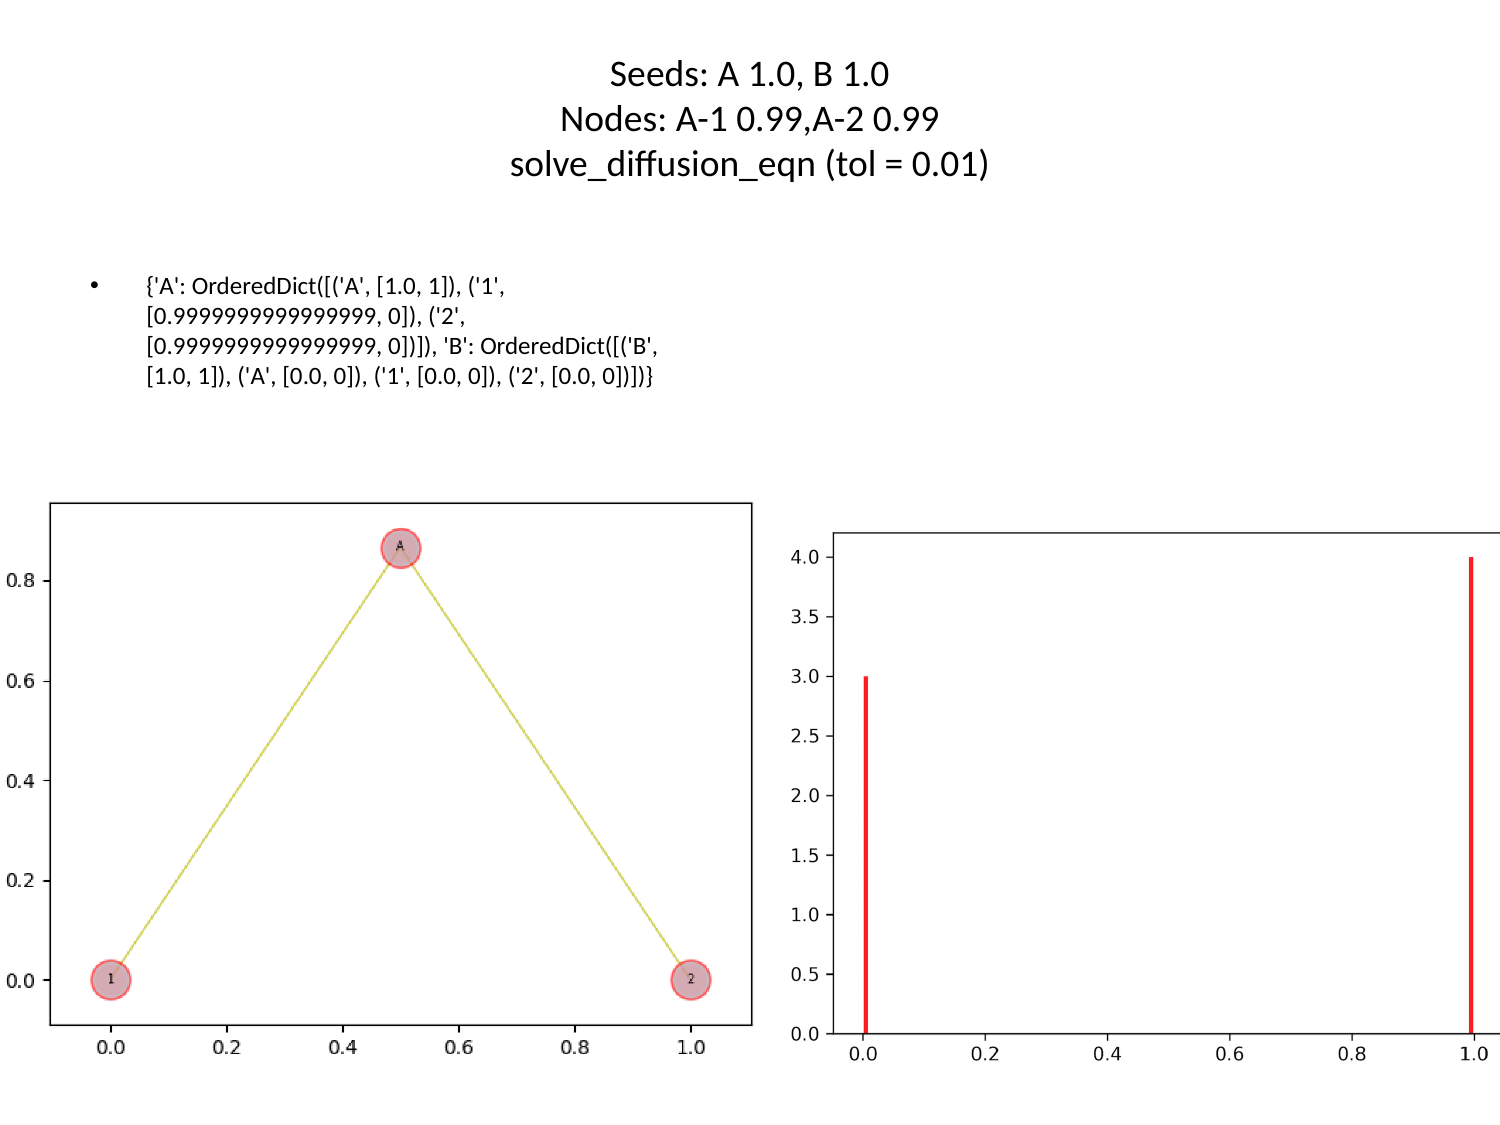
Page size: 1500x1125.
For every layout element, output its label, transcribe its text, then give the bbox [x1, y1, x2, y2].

title Seeds: A 1.0, B 1.0 Nodes: A-1 0.99,A-2 0.99 solve_diffusion_eqn (tol = 0.01) [75, 45, 1425, 233]
picture [0, 478, 1500, 1078]
list {'A': OrderedDict([('A', [1.0, 1]), ('1', [0.9999999999999999, 0]), ('2', [0.9999999999999999, 0])]), 'B': OrderedDict([('B', [1.0, 1]), ('A', [0.0, 0]), ('1', [0.0, 0]), ('2', [0.0, 0])])} [75, 262, 679, 445]
